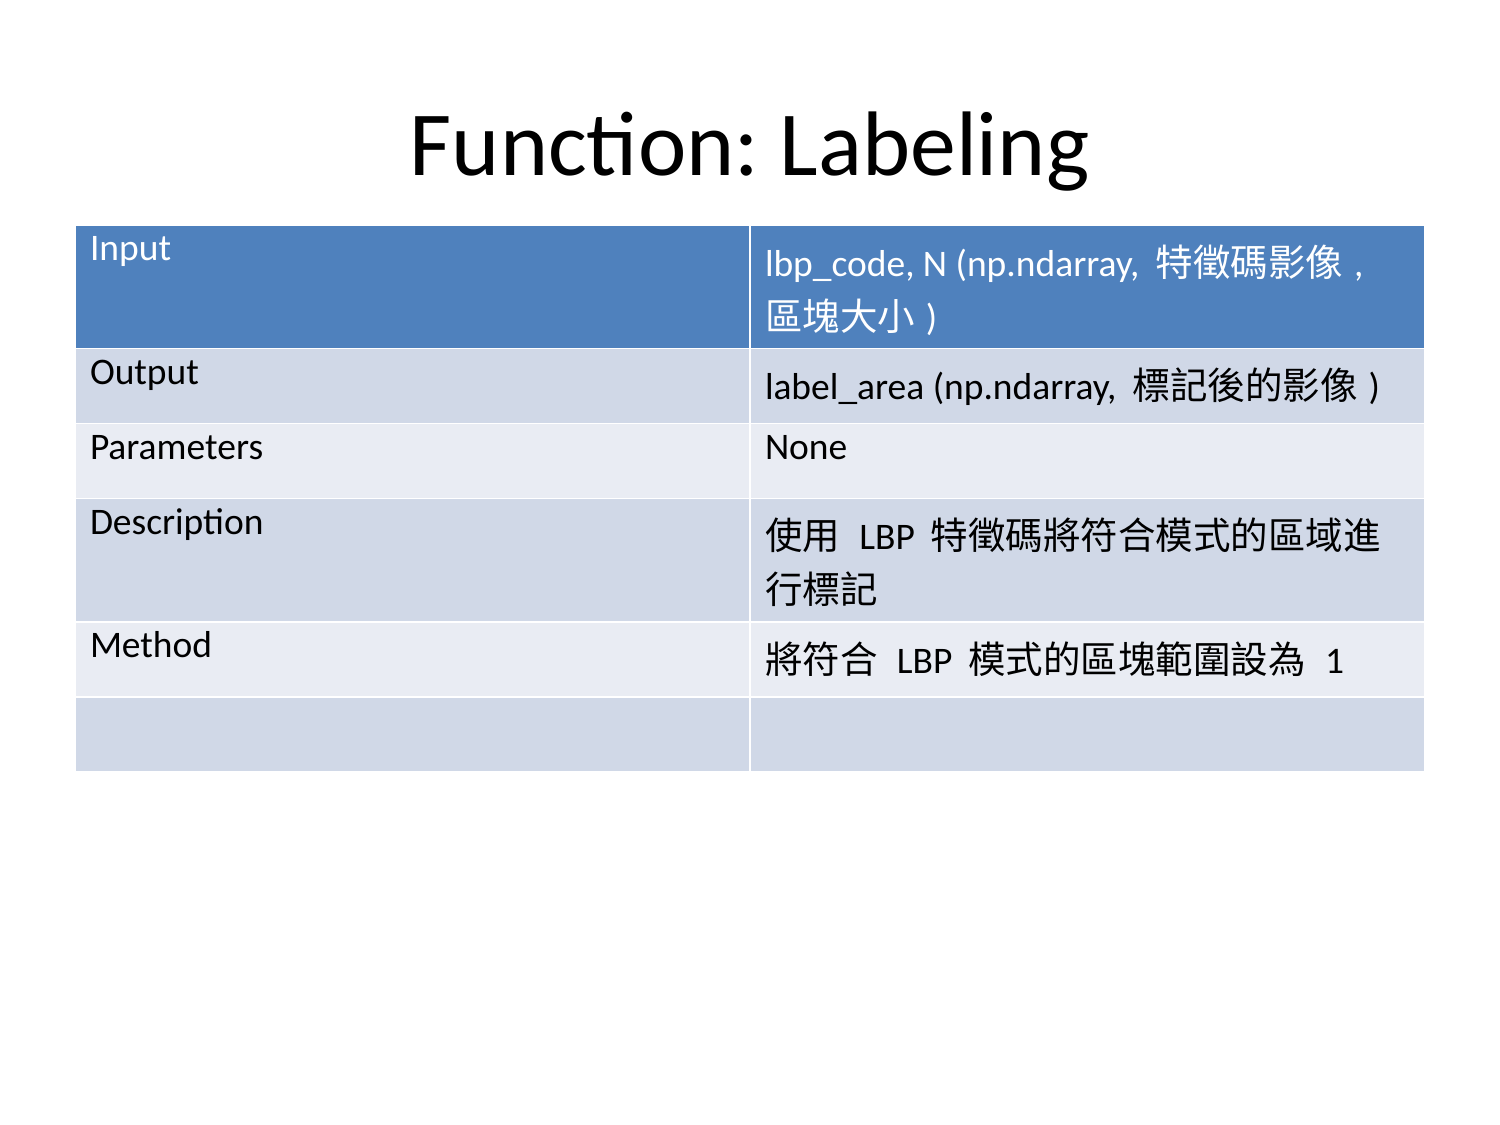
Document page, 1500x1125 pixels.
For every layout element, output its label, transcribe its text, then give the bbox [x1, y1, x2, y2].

table_header Input [76, 226, 749, 348]
table_cell label_area (np.ndarray, 標記後的影像) [751, 349, 1424, 423]
table_cell 使用 LBP 特徵碼將符合模式的區域進行標記 [751, 499, 1424, 621]
table_cell None [751, 424, 1424, 498]
table_cell Method [76, 623, 749, 696]
table_cell [751, 698, 1424, 771]
title Function: Labeling [75, 45, 1425, 224]
table_header lbp_code, N (np.ndarray, 特徵碼影像, 區塊大小) [751, 226, 1424, 348]
table_cell 將符合 LBP 模式的區塊範圍設為 1 [751, 623, 1424, 696]
table_cell Parameters [76, 424, 749, 498]
table_cell [76, 698, 749, 771]
table_cell Output [76, 349, 749, 423]
table_cell Description [76, 499, 749, 621]
